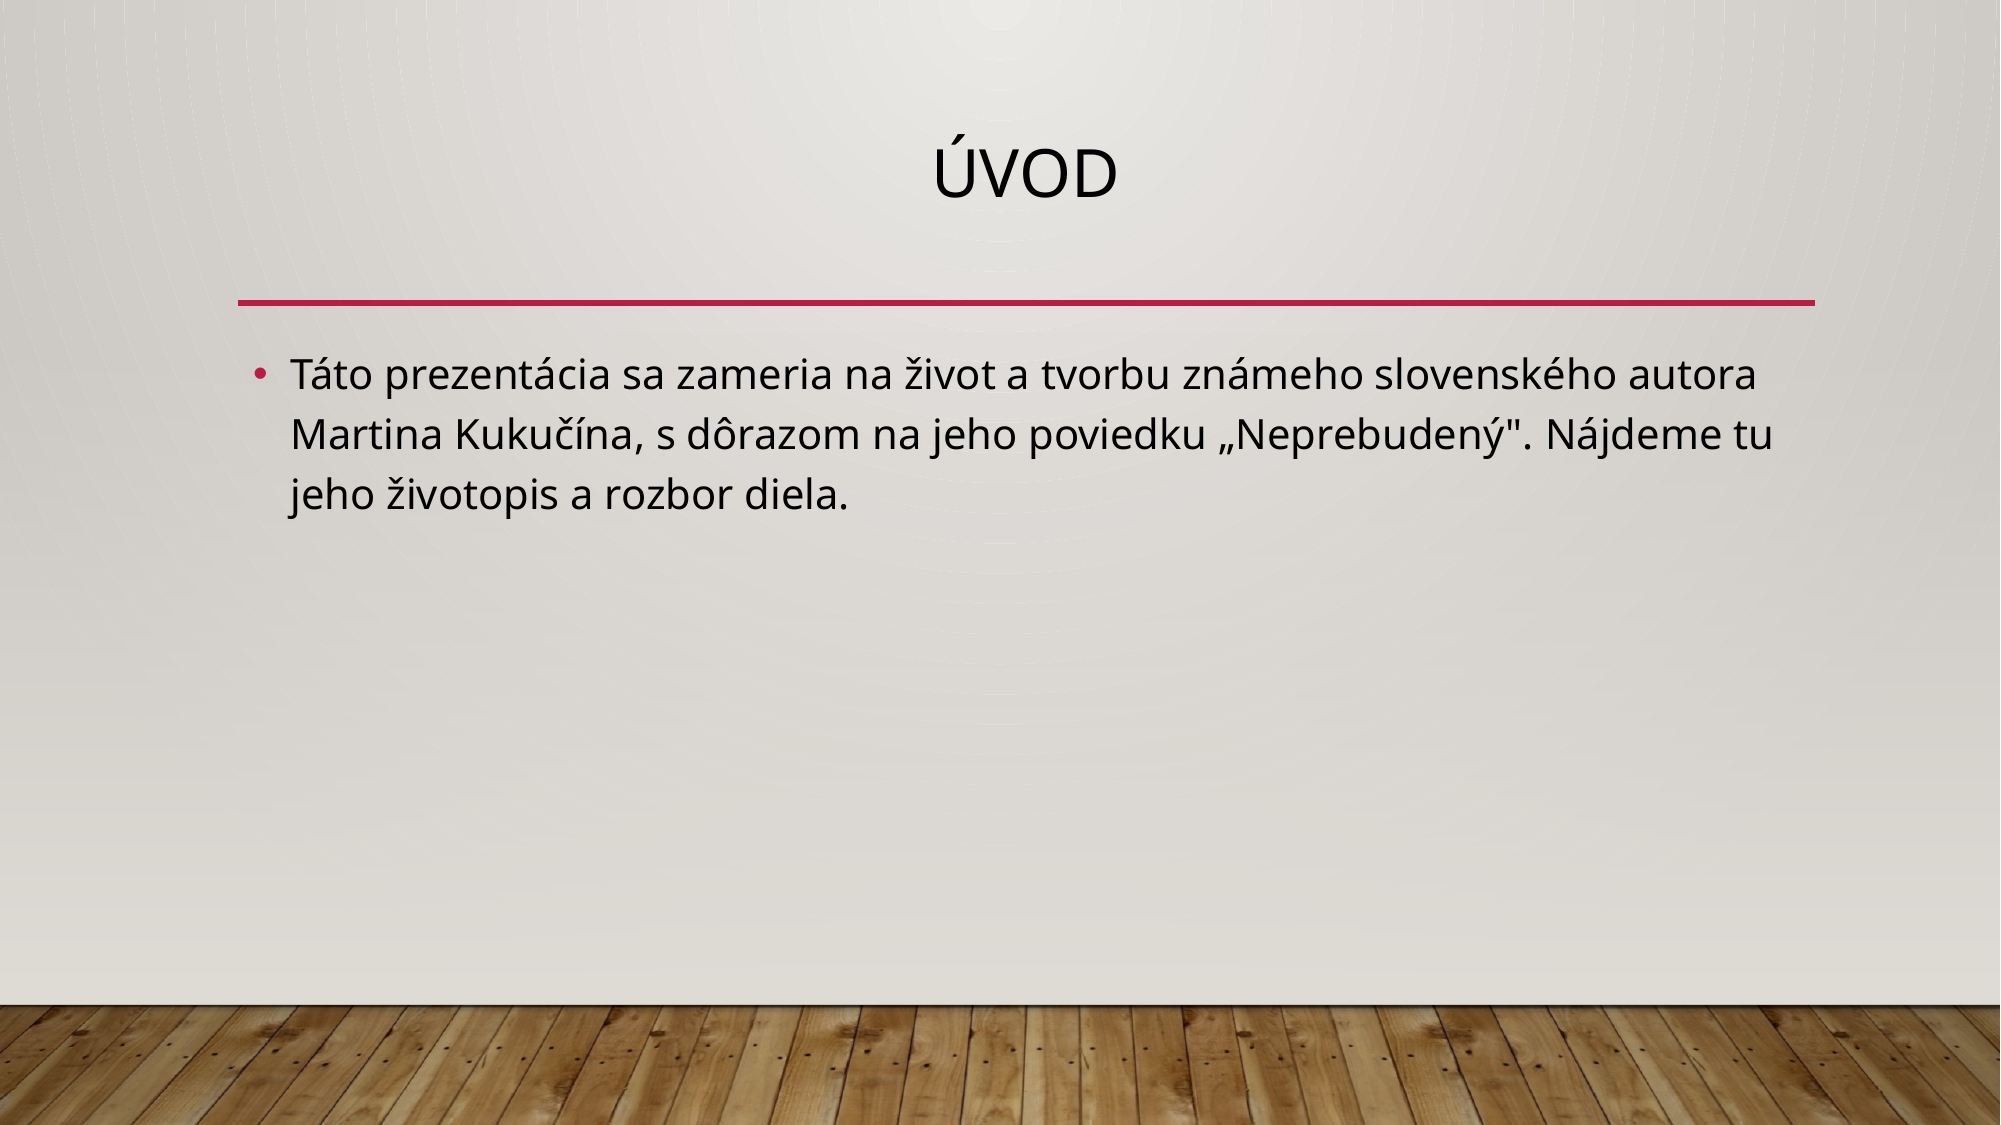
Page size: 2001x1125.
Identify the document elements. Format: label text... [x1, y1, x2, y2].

picture [0, 1005, 2000, 1125]
list Táto prezentácia sa zameria na život a tvorbu známeho slovenského autora Martina Kukučína, s dôrazom na jeho poviedku „Neprebudený". Nájdeme tu jeho životopis a rozbor diela. [238, 330, 1814, 897]
title úvod [238, 131, 1814, 305]
